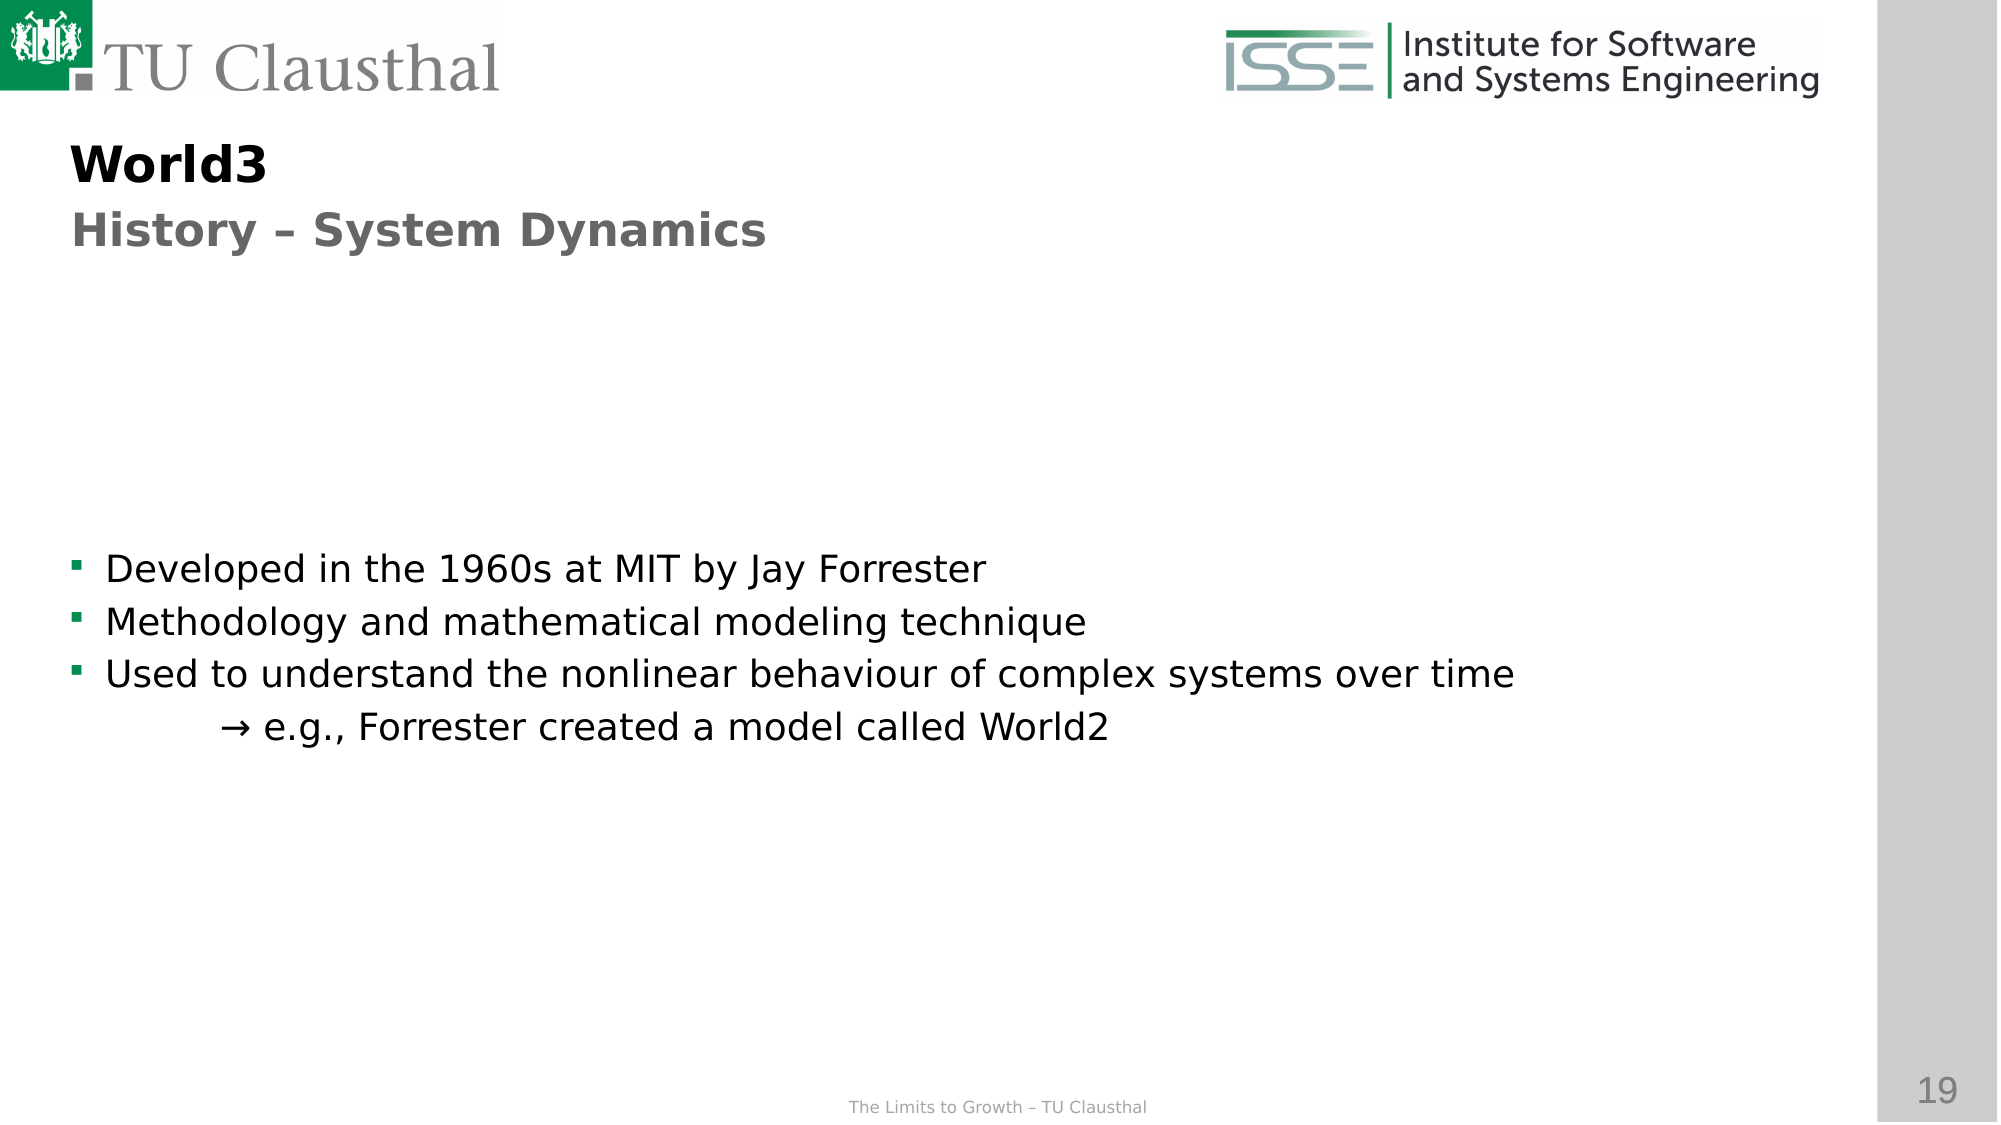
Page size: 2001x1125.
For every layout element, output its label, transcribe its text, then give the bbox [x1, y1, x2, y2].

text_box Developed in the 1960s at MIT by Jay Forrester Methodology and mathematical modeling technique Used to understand the nonlinear behaviour of complex systems over time → e.g., Forrester created a model called World2 [54, 207, 1817, 1033]
picture [1218, 22, 1824, 105]
text_box World3 [54, 125, 1817, 206]
text_box History – System Dynamics [70, 188, 1768, 268]
picture [0, 0, 499, 91]
